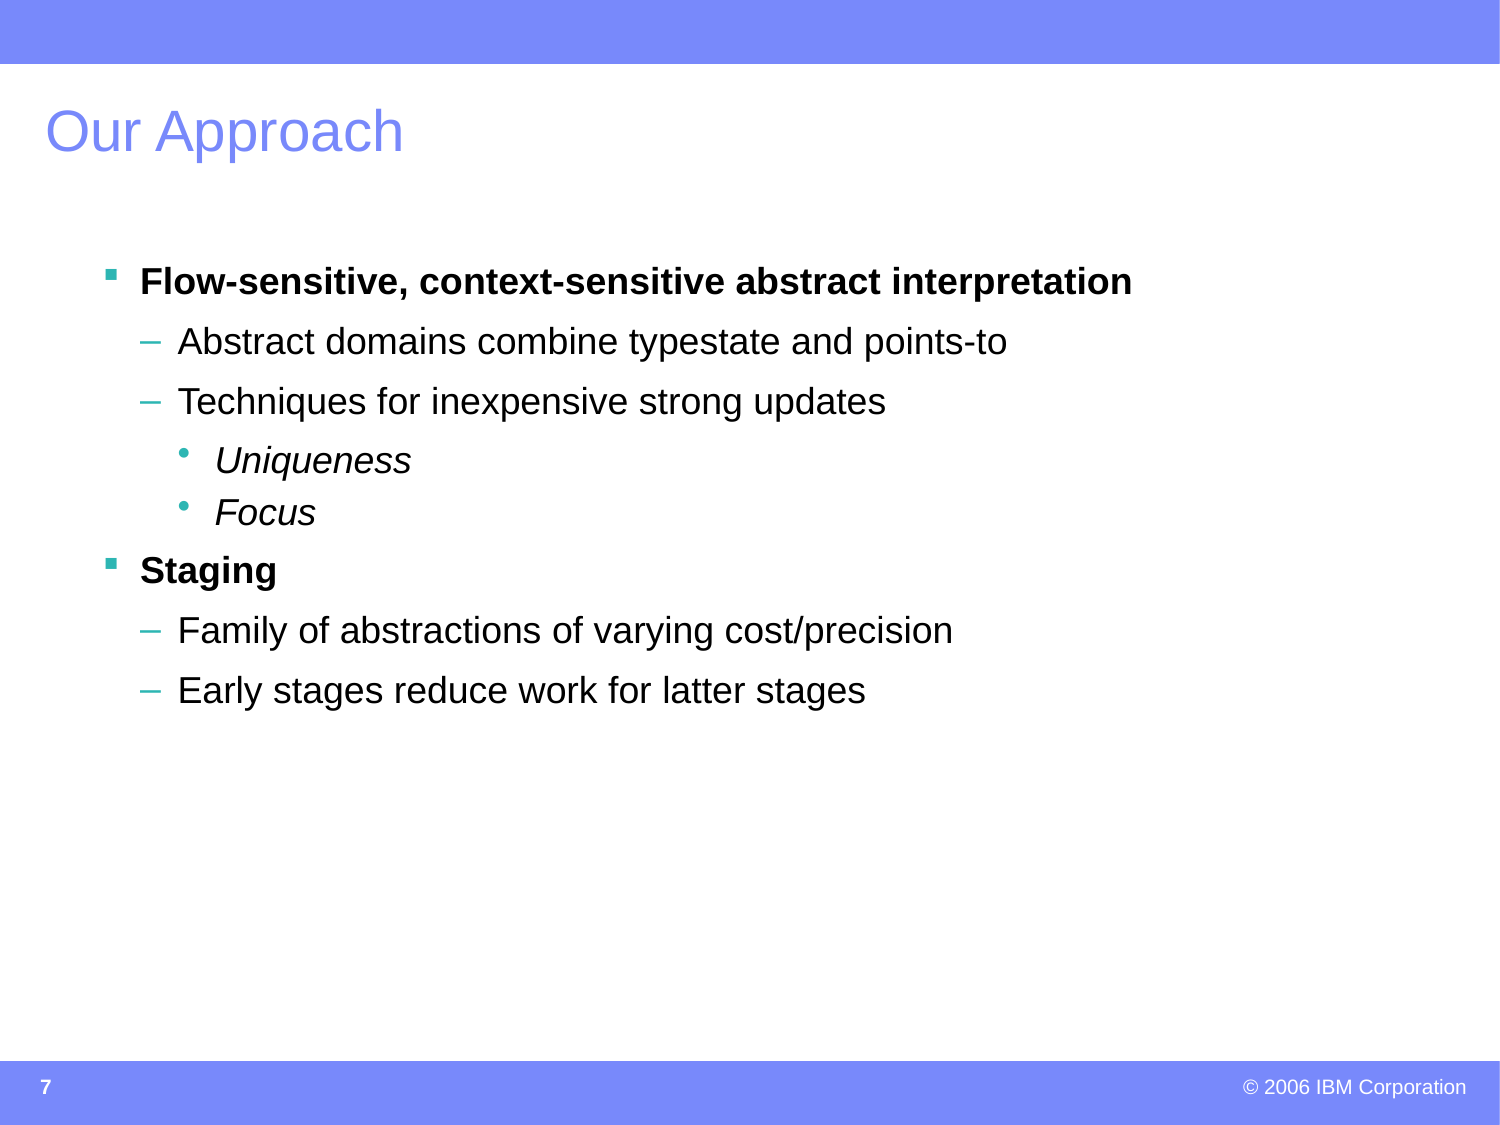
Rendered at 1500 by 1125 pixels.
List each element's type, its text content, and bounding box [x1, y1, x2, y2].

list Flow-sensitive, context-sensitive abstract interpretation Abstract domains combine typestate and points-to Techniques for inexpensive strong updates Uniqueness Focus Staging Family of abstractions of varying cost/precision Early stages reduce work for latter stages [87, 249, 1425, 988]
title Our Approach [30, 90, 1383, 172]
slide_number 7 [25, 1066, 191, 1119]
